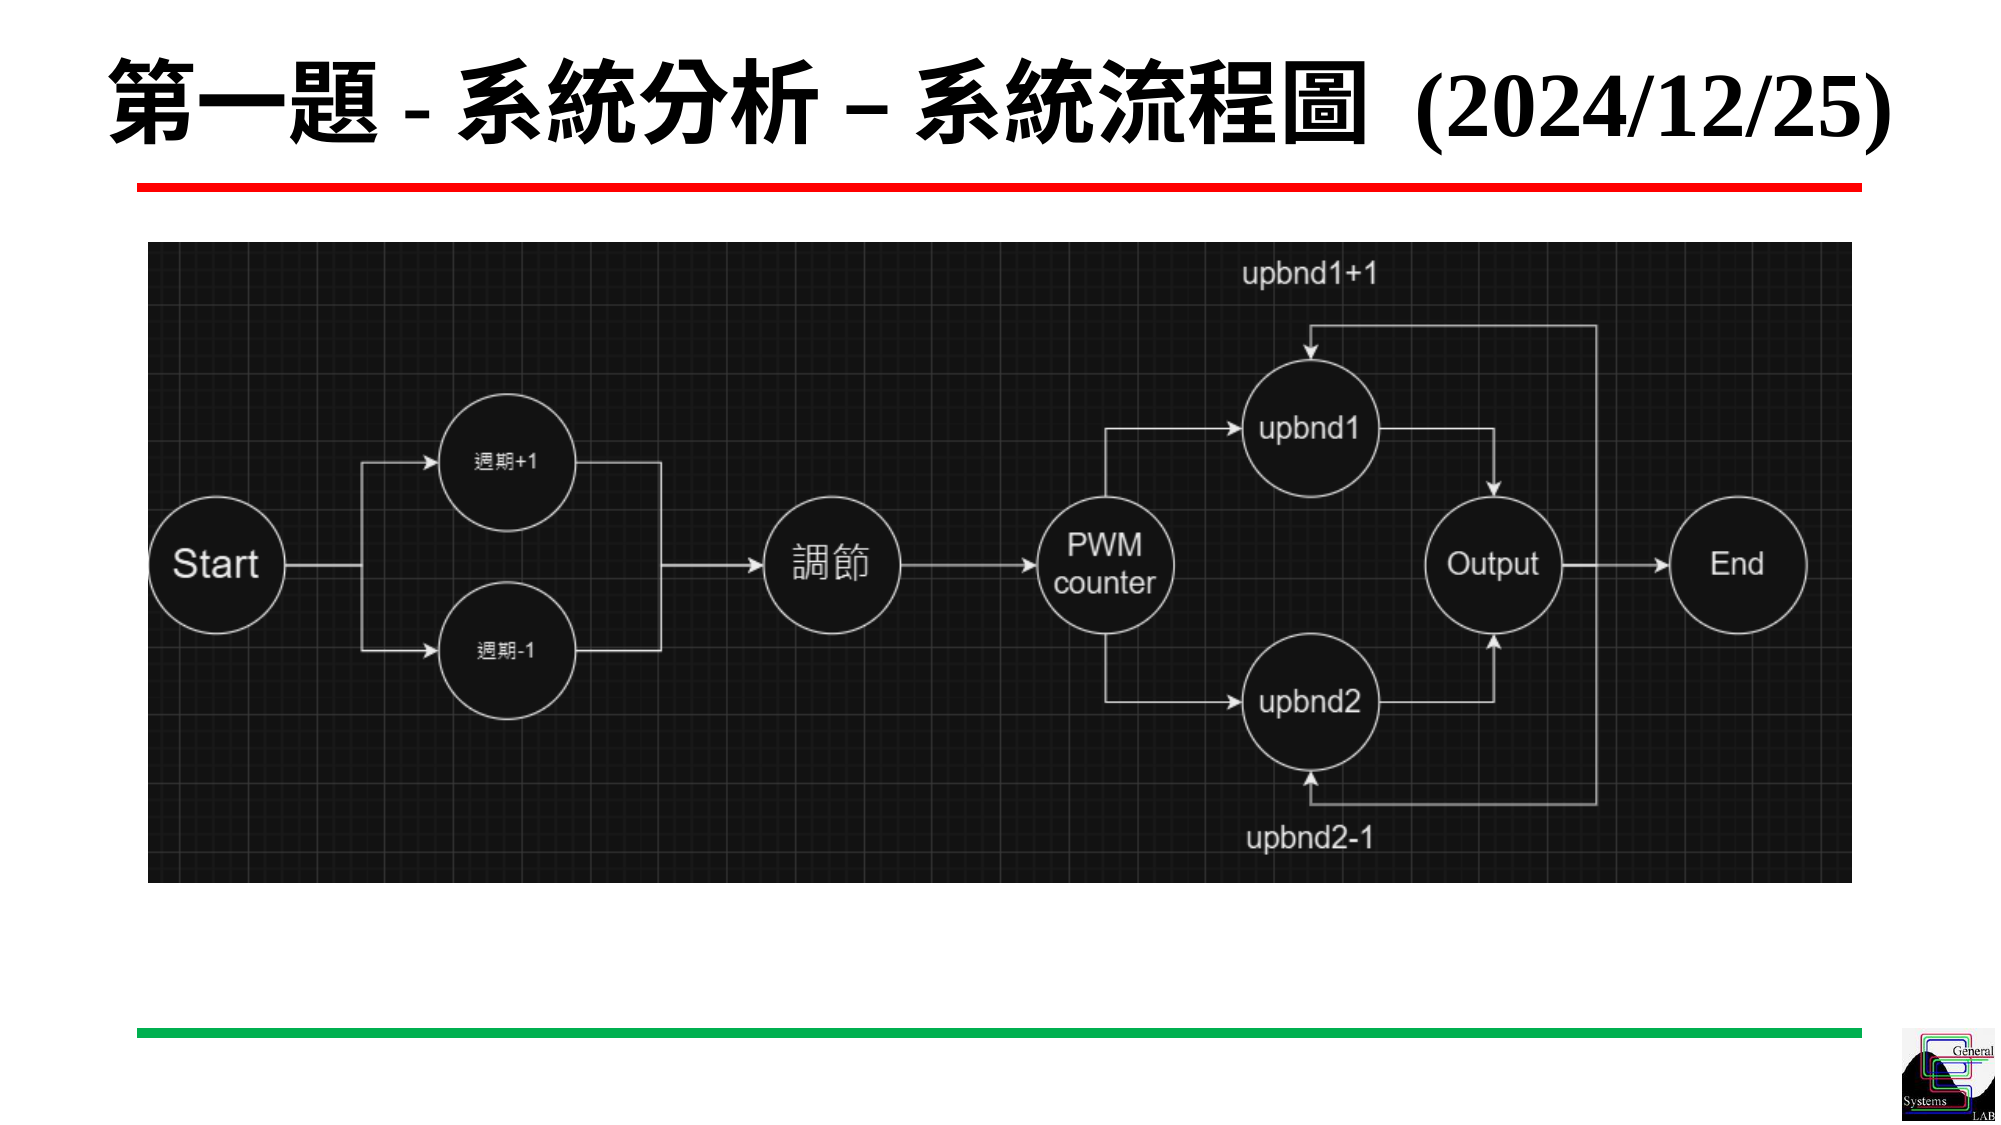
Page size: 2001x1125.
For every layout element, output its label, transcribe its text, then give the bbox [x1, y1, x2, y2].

picture [1902, 1028, 1995, 1121]
title 第一題-系統分析 – 系統流程圖 (2024/12/25) [89, 48, 1911, 167]
picture [148, 242, 1852, 883]
